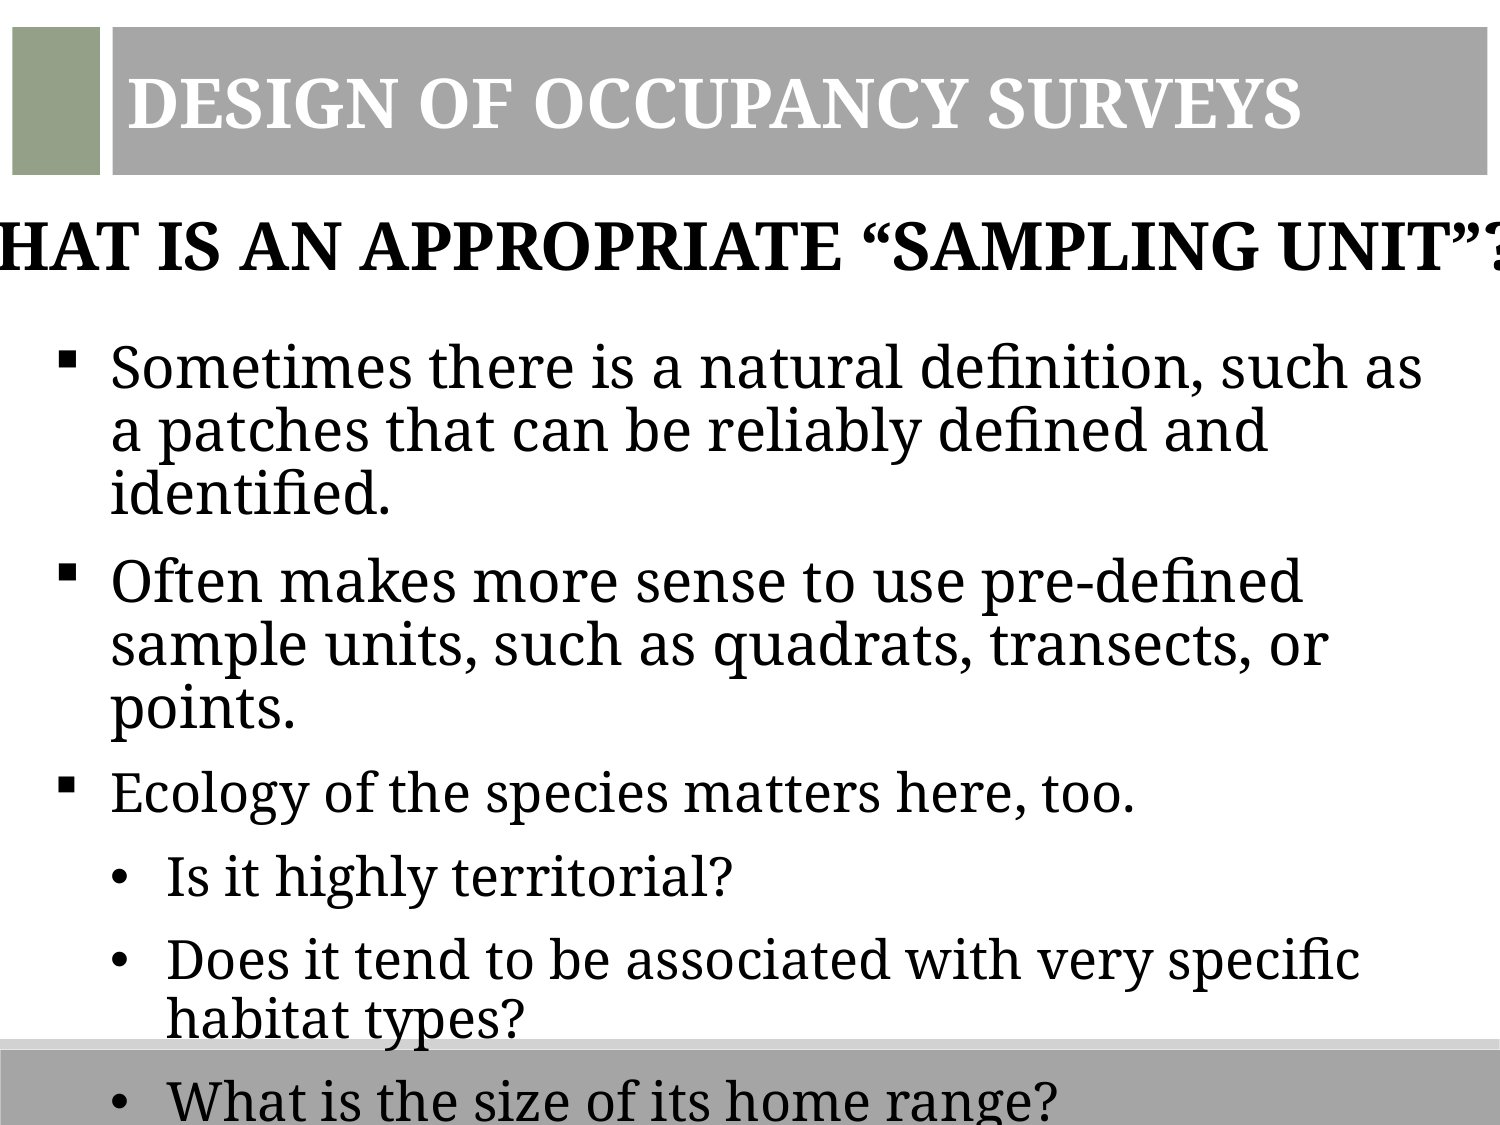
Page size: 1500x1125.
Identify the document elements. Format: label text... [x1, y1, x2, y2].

text_box What is an Appropriate “Sampling Unit”? [0, 195, 1500, 291]
text_box [11, 26, 101, 176]
text_box Sometimes there is a natural definition, such as a patches that can be reliably defined and identified. Often makes more sense to use pre-defined sample units, such as quadrats, transects, or points. Ecology of the species matters here, too. Is it highly territorial? Does it tend to be associated with very specific habitat types? What is the size of its home range? [39, 330, 1488, 971]
text_box Design of Occupancy Surveys [111, 26, 1489, 176]
